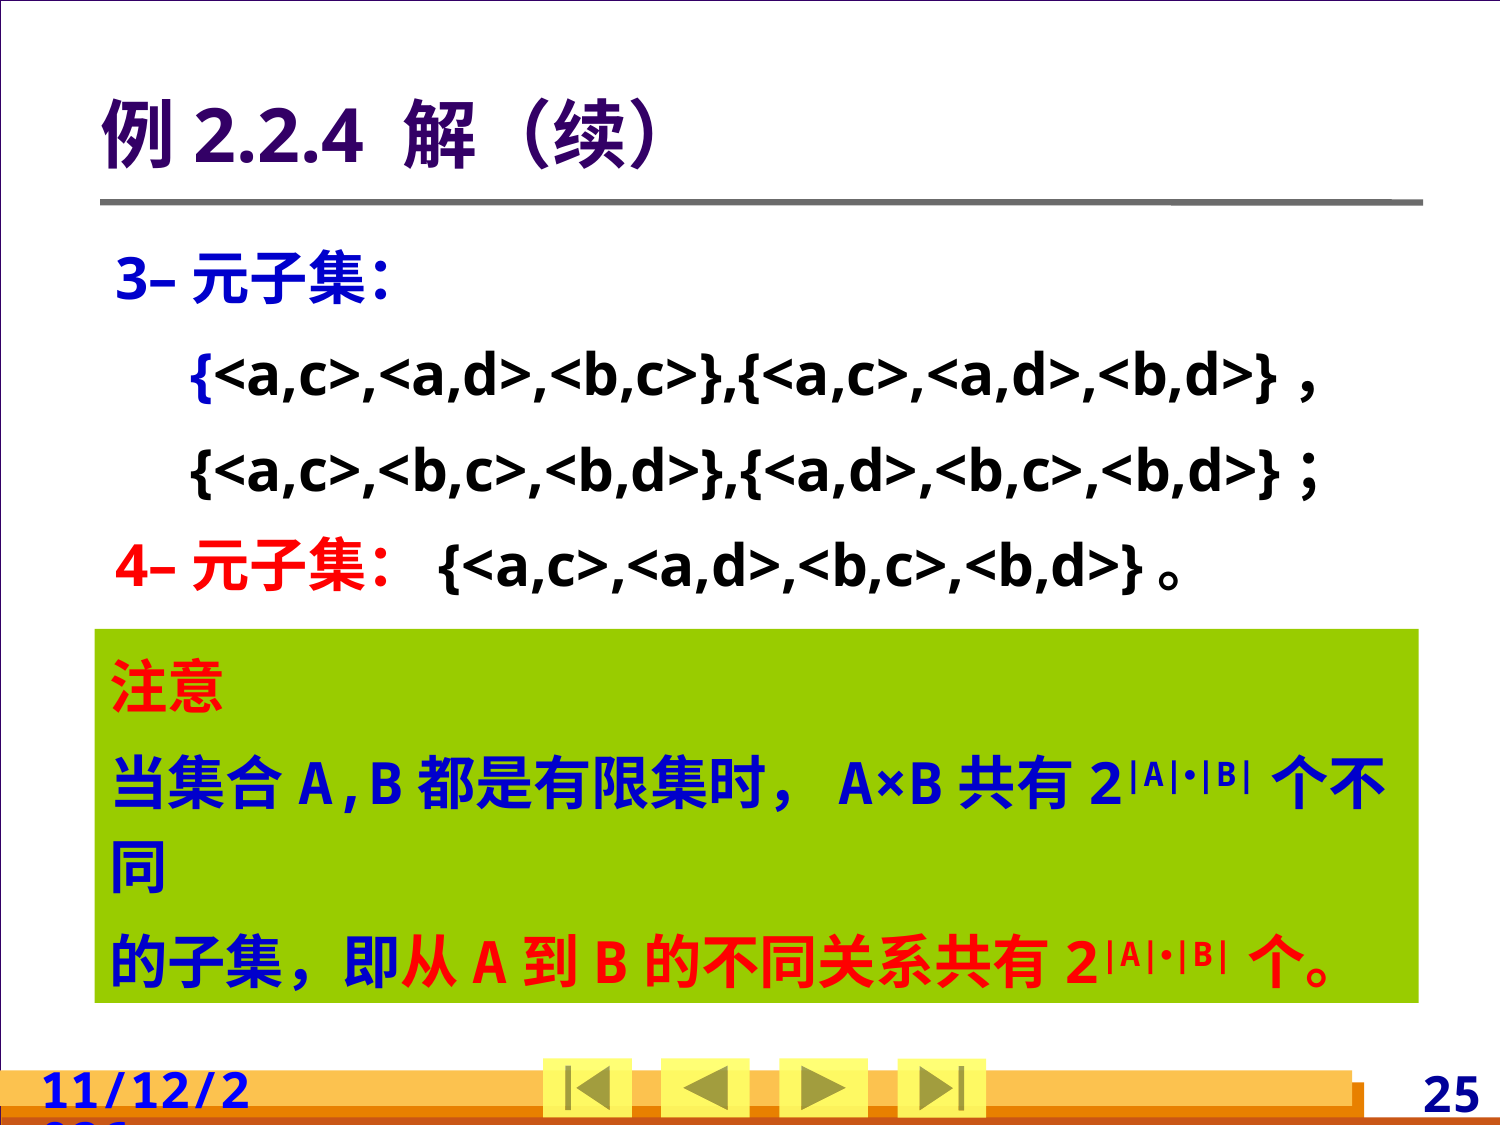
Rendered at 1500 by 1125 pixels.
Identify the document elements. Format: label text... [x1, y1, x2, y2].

title 例2.2.4 解（续） [100, 36, 1424, 219]
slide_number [34, 1057, 284, 1125]
list 3–元子集： {<a,c>,<a,d>,<b,c>},{<a,c>,<a,d>,<b,d>}， {<a,c>,<b,c>,<b,d>},{<a,d>,<b,c>,<b,d>}； 4–元子集：{<a,c>,<a,d>,<b,c>,<b,d>}。 [100, 219, 1424, 873]
text_box 注意 当集合A,B都是有限集时，A×B共有2|A|•|B|个不同 的子集，即从A到B的不同关系共有2|A|•|B|个。 [94, 628, 1419, 1003]
